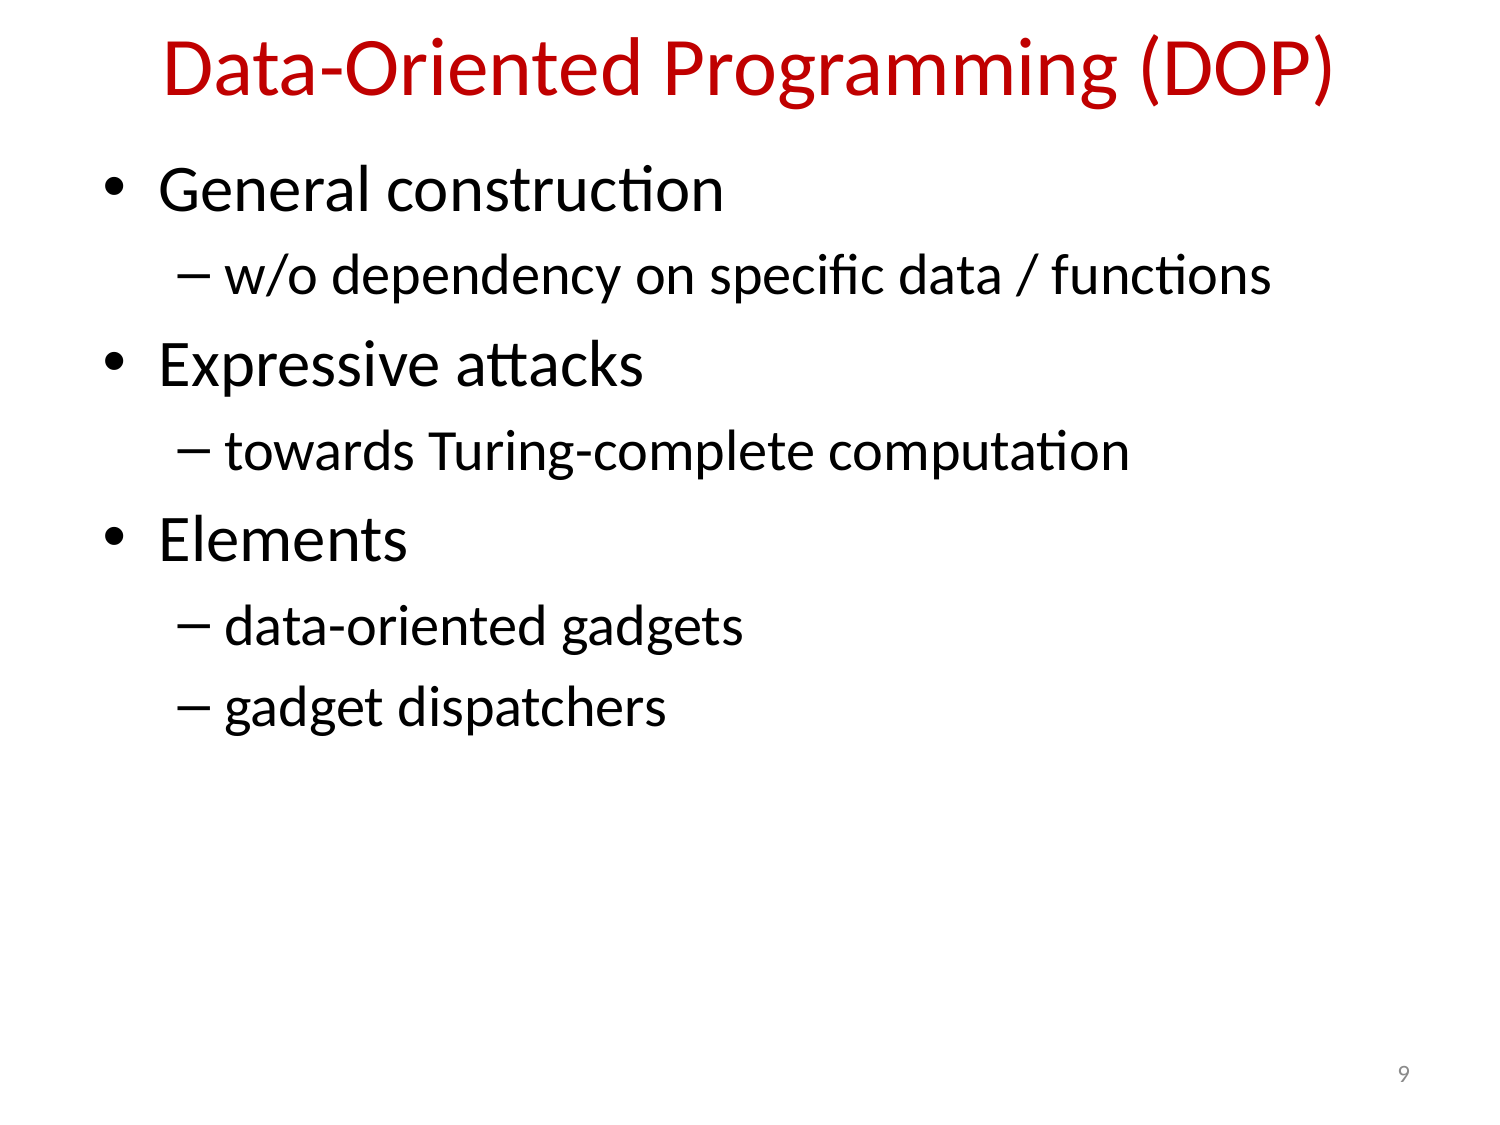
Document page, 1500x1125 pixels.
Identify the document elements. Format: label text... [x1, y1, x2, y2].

list General construction w/o dependency on specific data / functions Expressive attacks towards Turing-complete computation Elements data-oriented gadgets gadget dispatchers [87, 137, 1488, 900]
slide_number 9 [1074, 1042, 1425, 1103]
title Data-Oriented Programming (DOP) [75, 0, 1425, 125]
